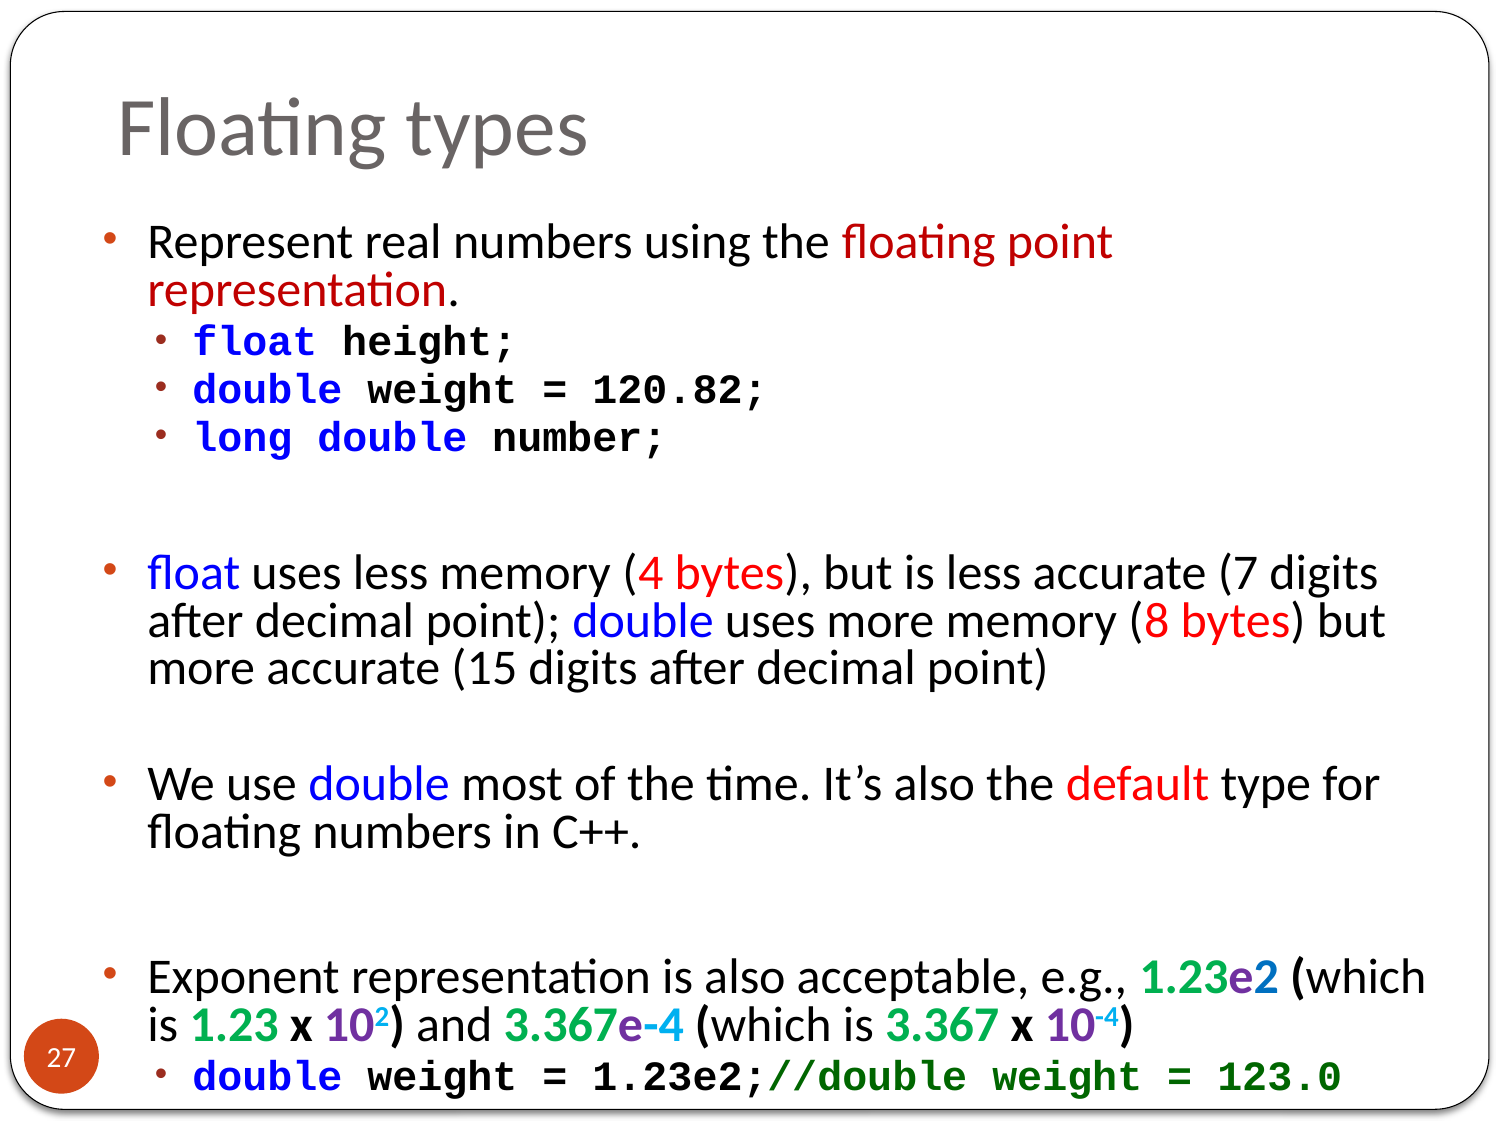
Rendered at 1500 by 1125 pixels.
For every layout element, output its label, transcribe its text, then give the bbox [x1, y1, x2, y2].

slide_number 27 [23, 1018, 99, 1094]
list Represent real numbers using the floating point representation. float height; double weight = 120.82; long double number; float uses less memory (4 bytes), but is less accurate (7 digits after decimal point); double uses more memory (8 bytes) but more accurate (15 digits after decimal point) We use double most of the time. It’s also the default type for floating numbers in C++. Exponent representation is also acceptable, e.g., 1.23e2 (which is 1.23 x 102) and 3.367e-4 (which is 3.367 x 10-4) double weight = 1.23e2;//double weight = 123.0 [87, 212, 1450, 1050]
title Floating types [102, 0, 1377, 188]
